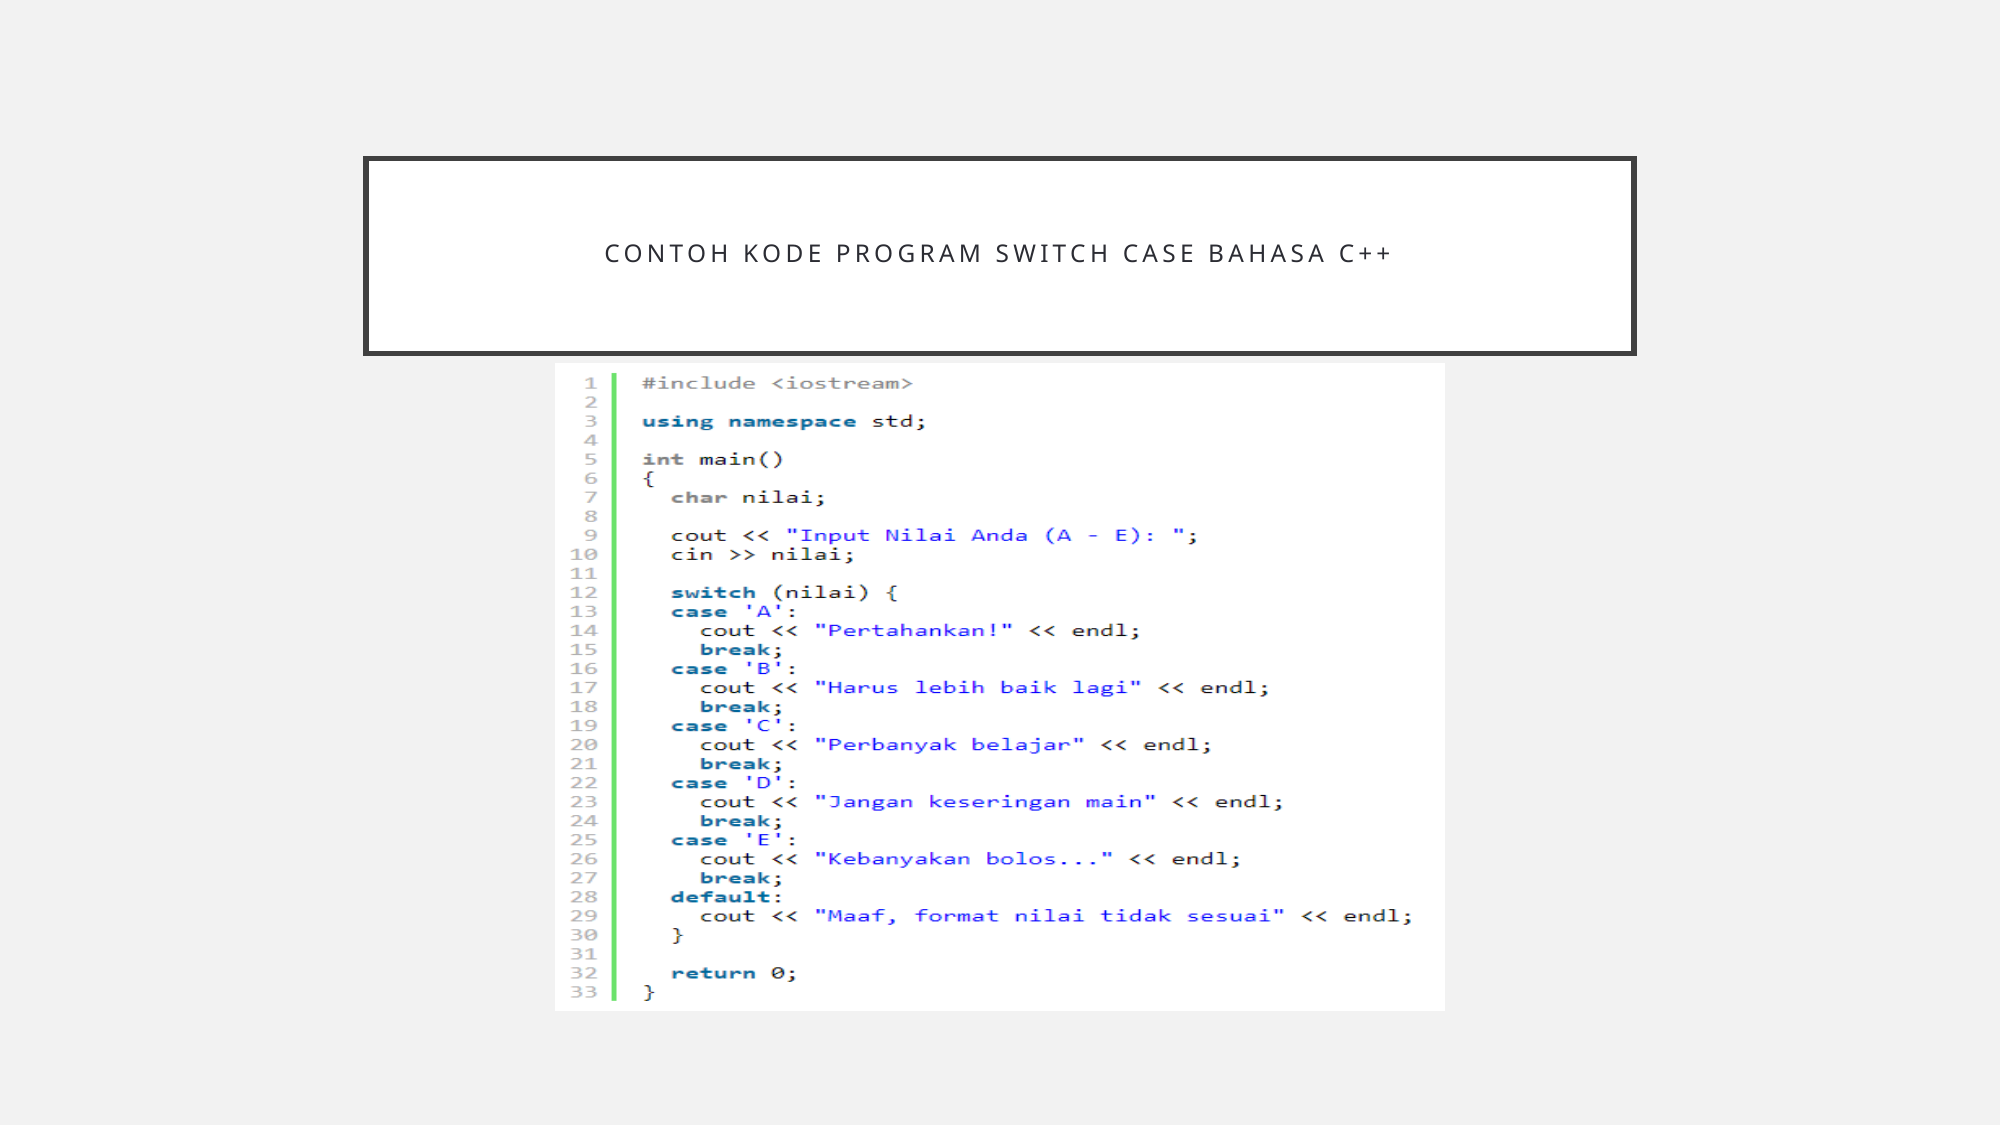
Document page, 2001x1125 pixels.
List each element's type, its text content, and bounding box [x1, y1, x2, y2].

title Contoh Kode Program SWITCH CASE Bahasa C++ [363, 156, 1637, 356]
picture [555, 363, 1445, 1011]
